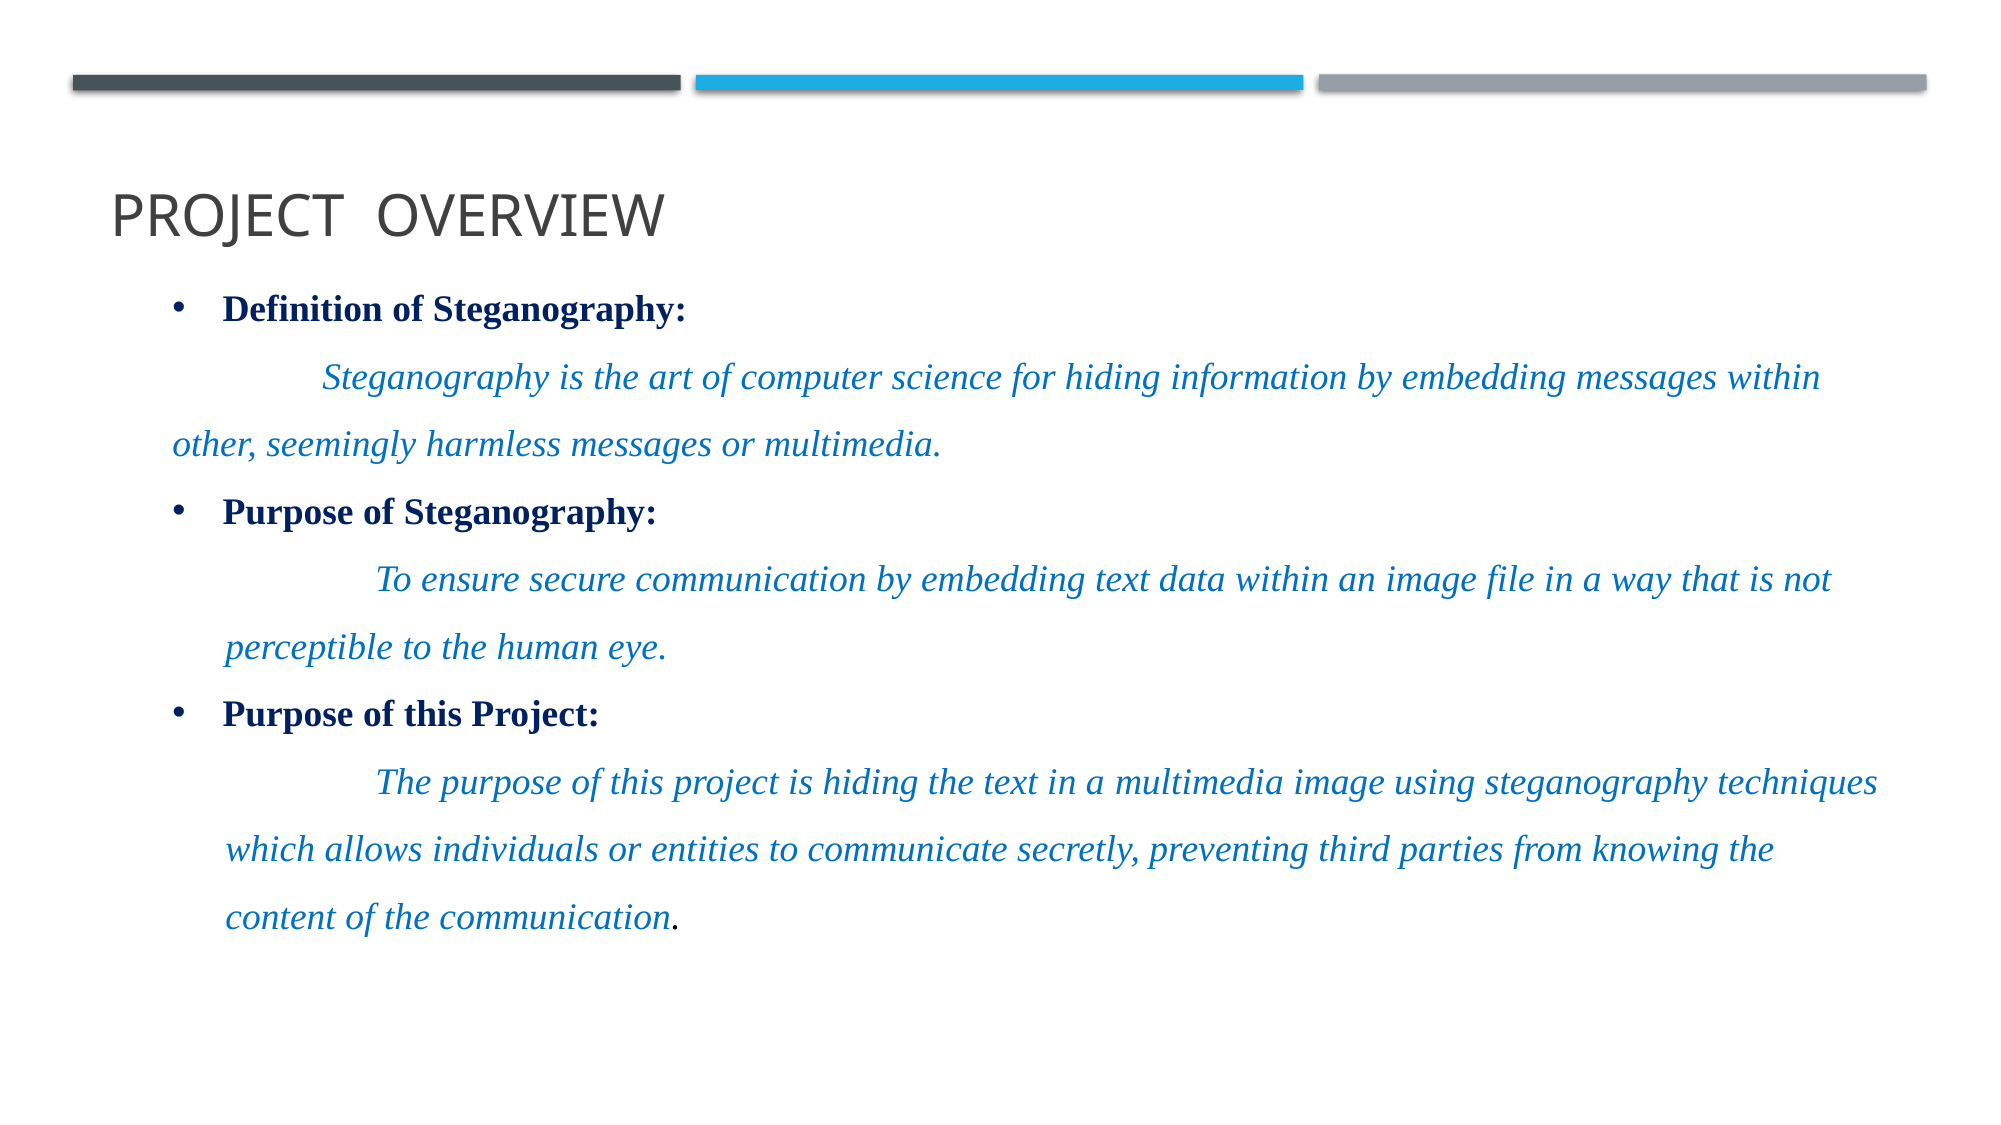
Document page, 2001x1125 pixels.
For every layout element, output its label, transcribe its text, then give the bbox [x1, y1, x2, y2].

text_box Definition of Steganography: Steganography is the art of computer science for hiding information by embedding messages within other, seemingly harmless messages or multimedia. Purpose of Steganography: To ensure secure communication by embedding text data within an image file in a way that is not perceptible to the human eye. Purpose of this Project: The purpose of this project is hiding the text in a multimedia image using steganography techniques which allows individuals or entities to communicate secretly, preventing third parties from knowing the content of the communication. [157, 254, 1905, 945]
title PROJECT OVERVIEW [95, 115, 1905, 311]
